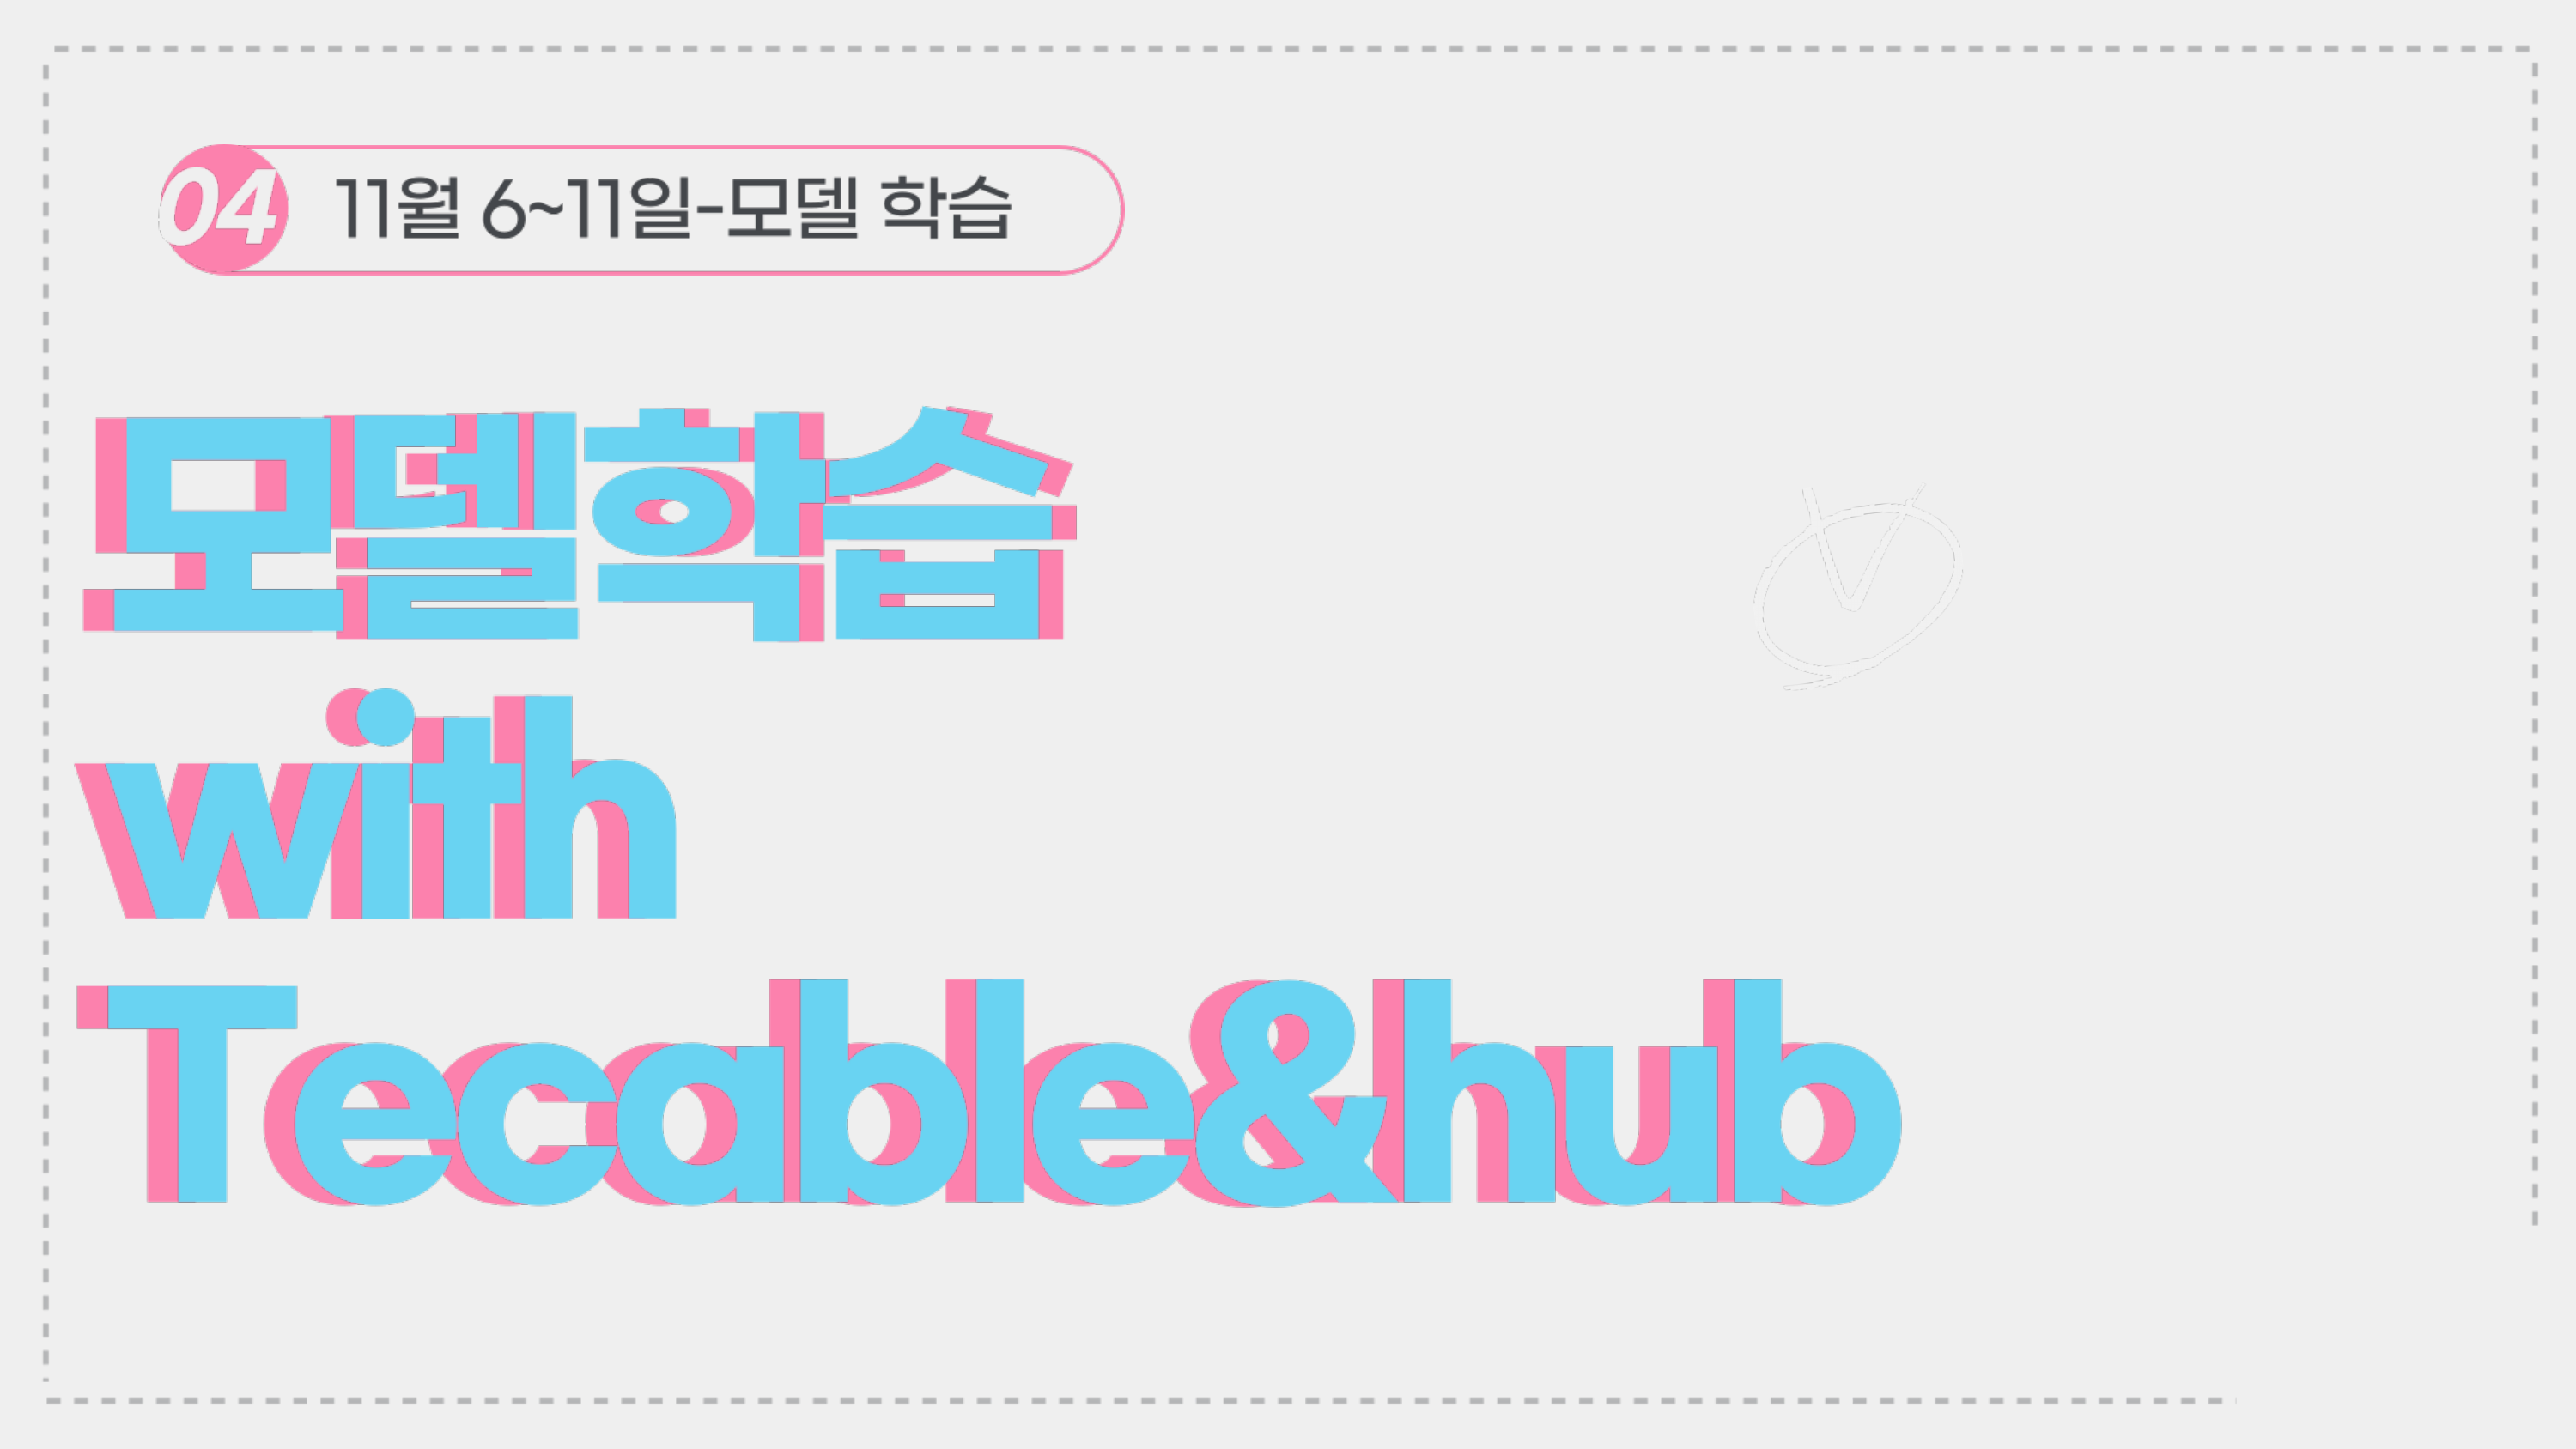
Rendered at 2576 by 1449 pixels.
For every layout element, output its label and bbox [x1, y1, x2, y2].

text_box [33, 39, 2546, 1413]
text_box [1089, 144, 1125, 246]
picture [0, 108, 2119, 1449]
